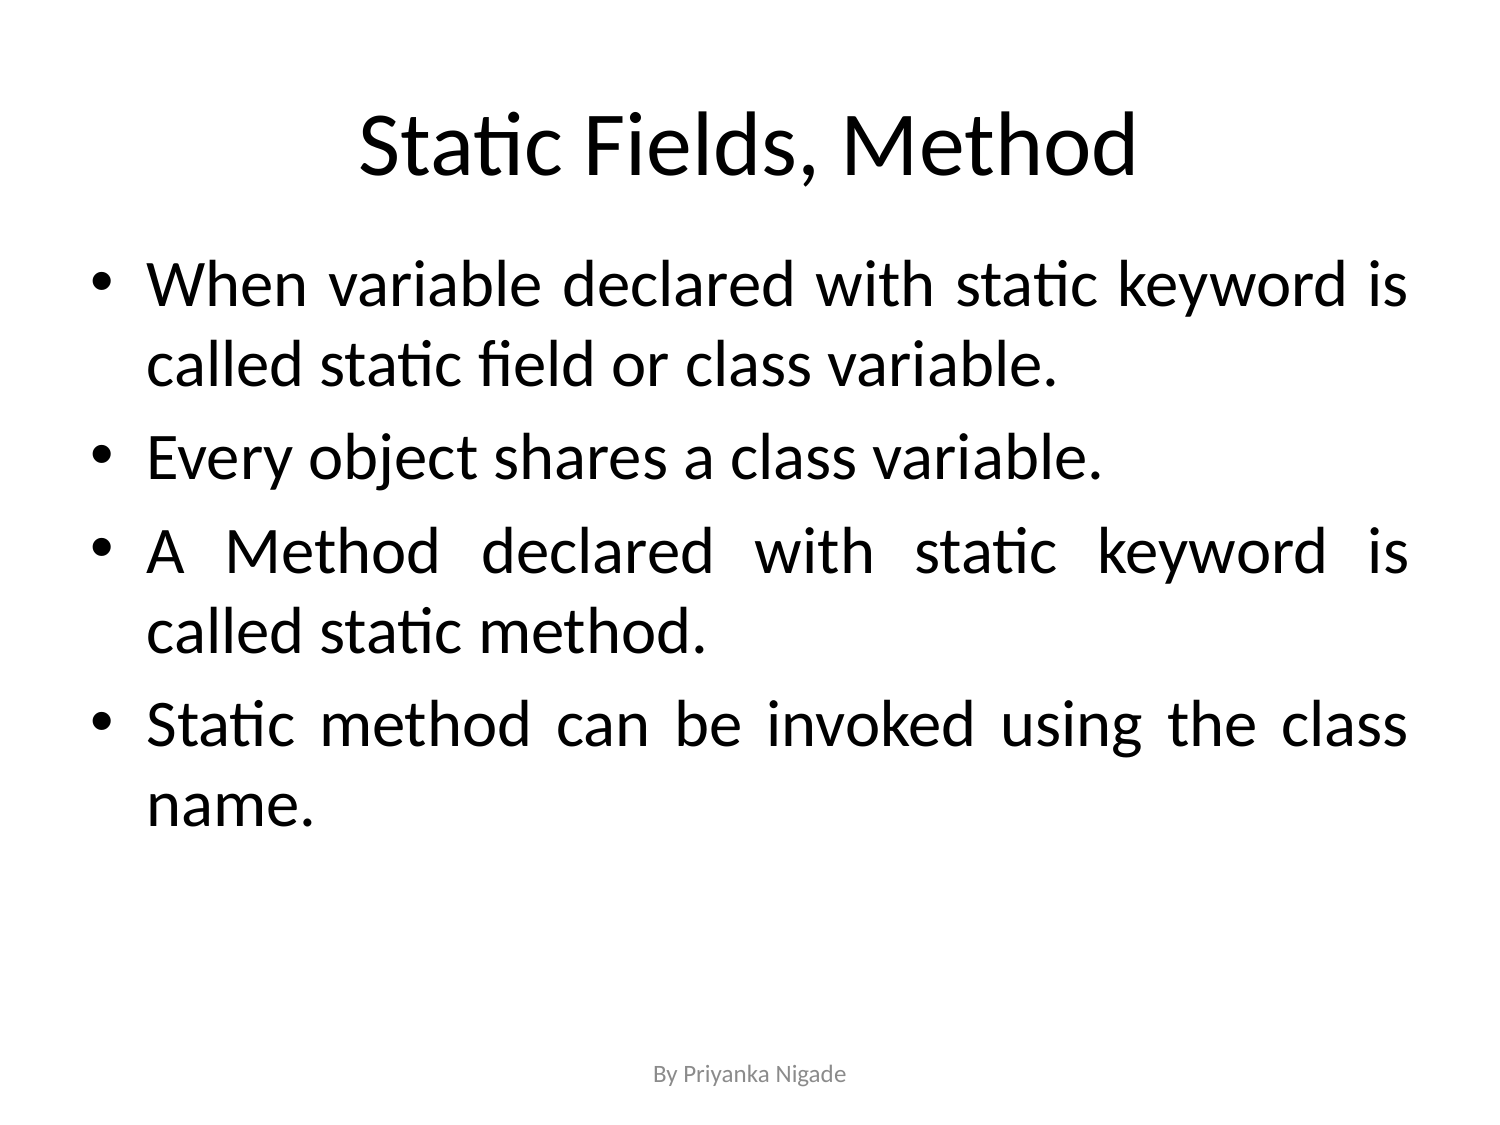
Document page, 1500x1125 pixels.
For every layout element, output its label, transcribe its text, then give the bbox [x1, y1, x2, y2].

footer By Priyanka Nigade [512, 1042, 988, 1103]
title Static Fields, Method [75, 45, 1425, 232]
list When variable declared with static keyword is called static field or class variable. Every object shares a class variable. A Method declared with static keyword is called static method. Static method can be invoked using the class name. [75, 232, 1425, 1005]
